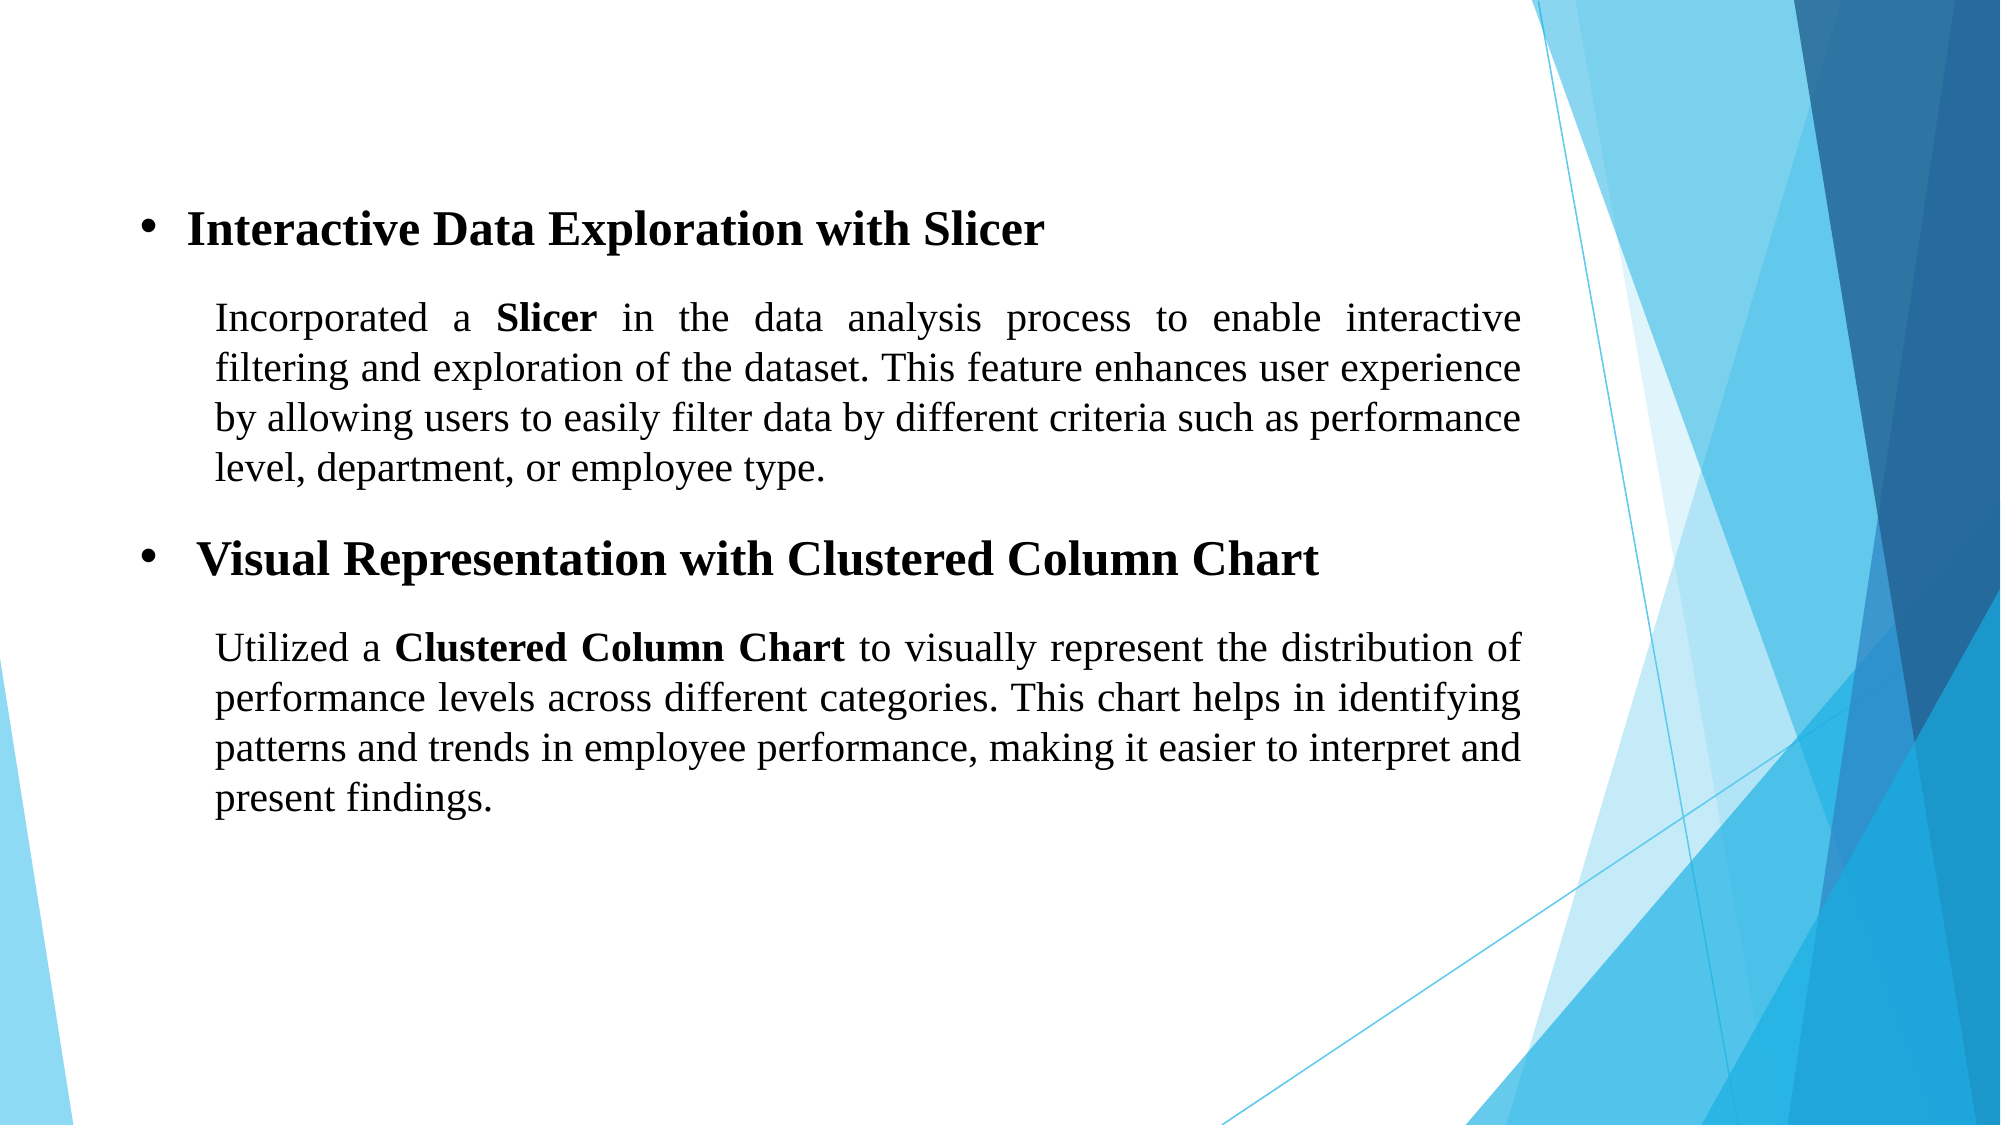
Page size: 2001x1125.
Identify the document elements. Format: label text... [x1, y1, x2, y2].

text_box Interactive Data Exploration with Slicer Incorporated a Slicer in the data analysis process to enable interactive filtering and exploration of the dataset. This feature enhances user experience by allowing users to easily filter data by different criteria such as performance level, department, or employee type. Visual Representation with Clustered Column Chart Utilized a Clustered Column Chart to visually represent the distribution of performance levels across different categories. This chart helps in identifying patterns and trends in employee performance, making it easier to interpret and present findings. [124, 187, 1538, 928]
